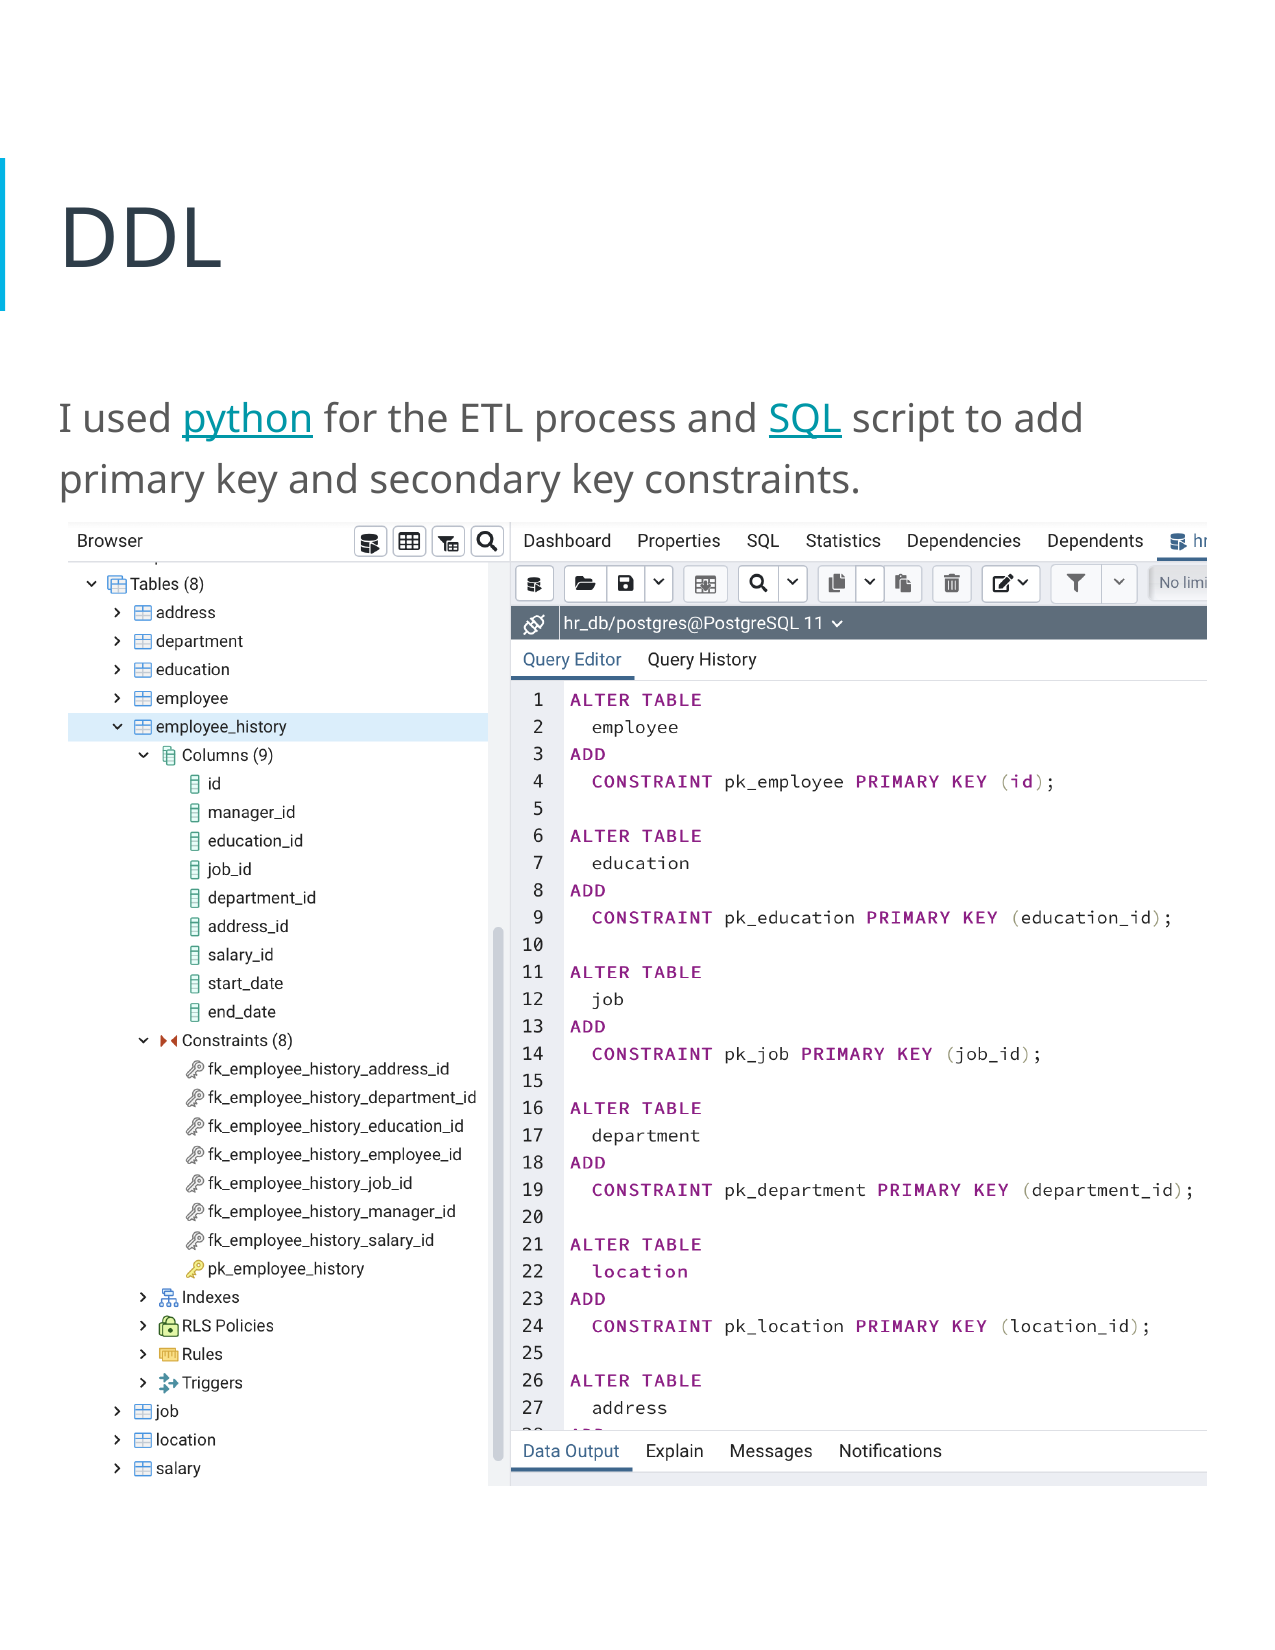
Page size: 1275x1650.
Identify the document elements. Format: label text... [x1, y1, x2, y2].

picture [68, 522, 1207, 1486]
title DDL [43, 142, 1232, 327]
list I used python for the ETL process and SQL script to add primary key and secondary key constraints. [43, 369, 1232, 1639]
